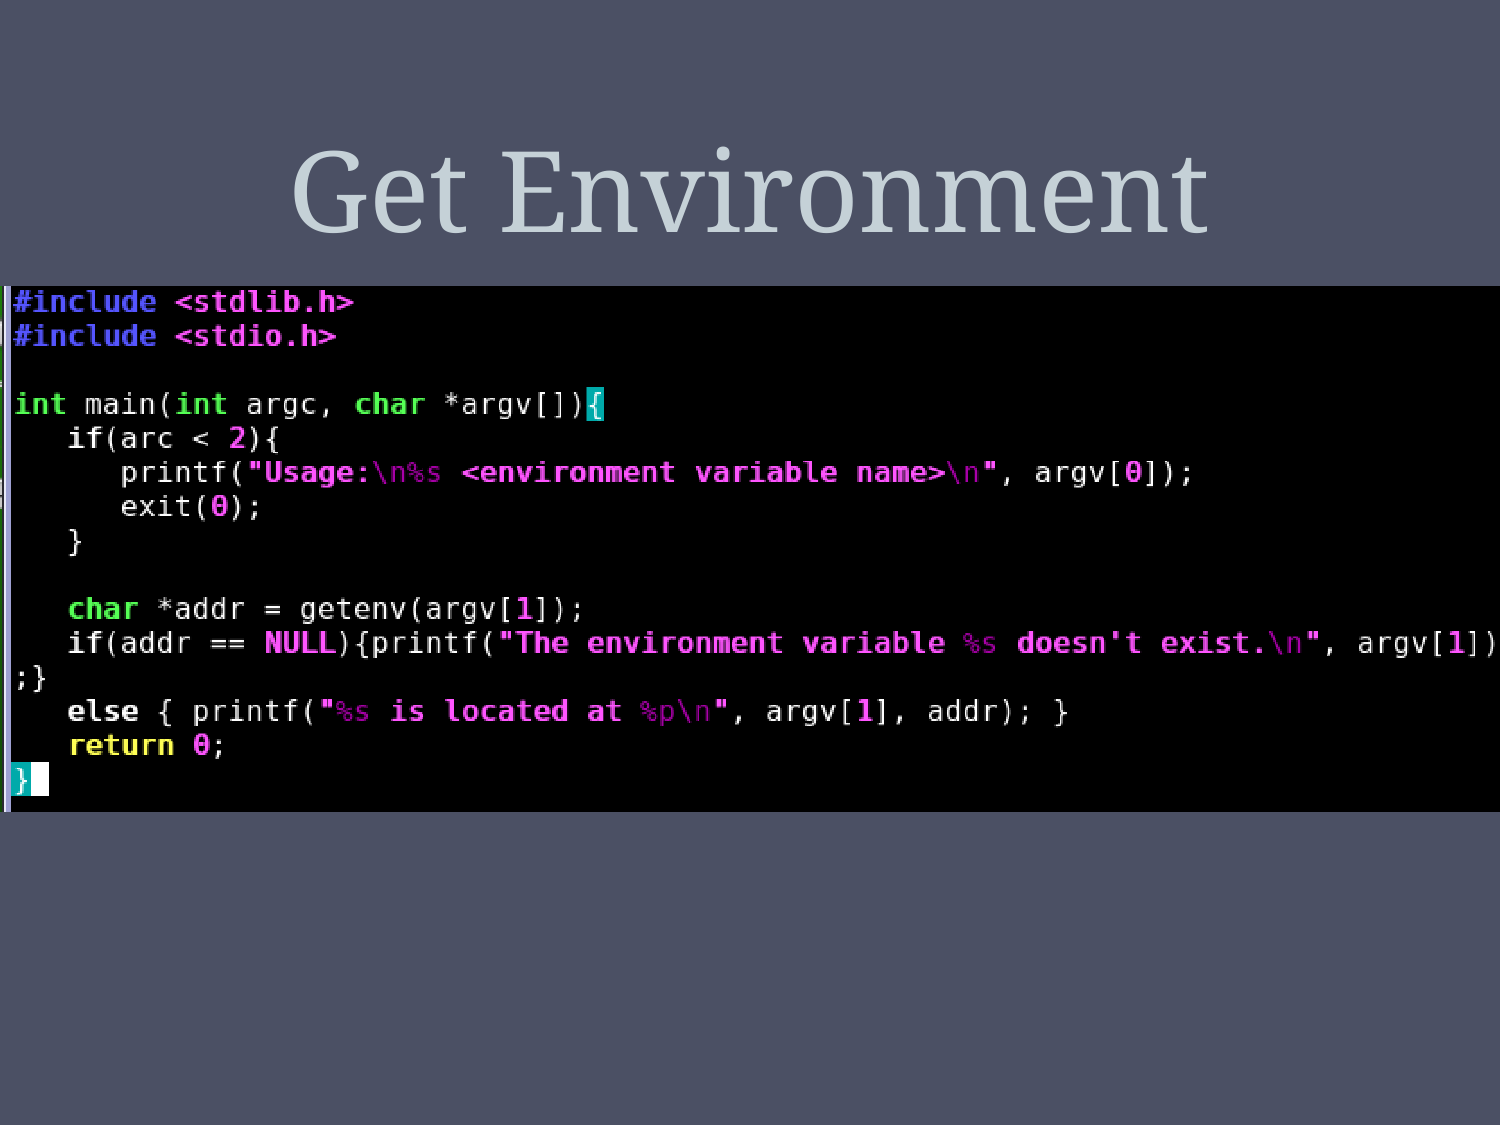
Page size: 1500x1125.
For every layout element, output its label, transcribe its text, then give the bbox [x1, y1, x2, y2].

picture [0, 286, 1500, 813]
title Get Environment [75, 0, 1425, 263]
